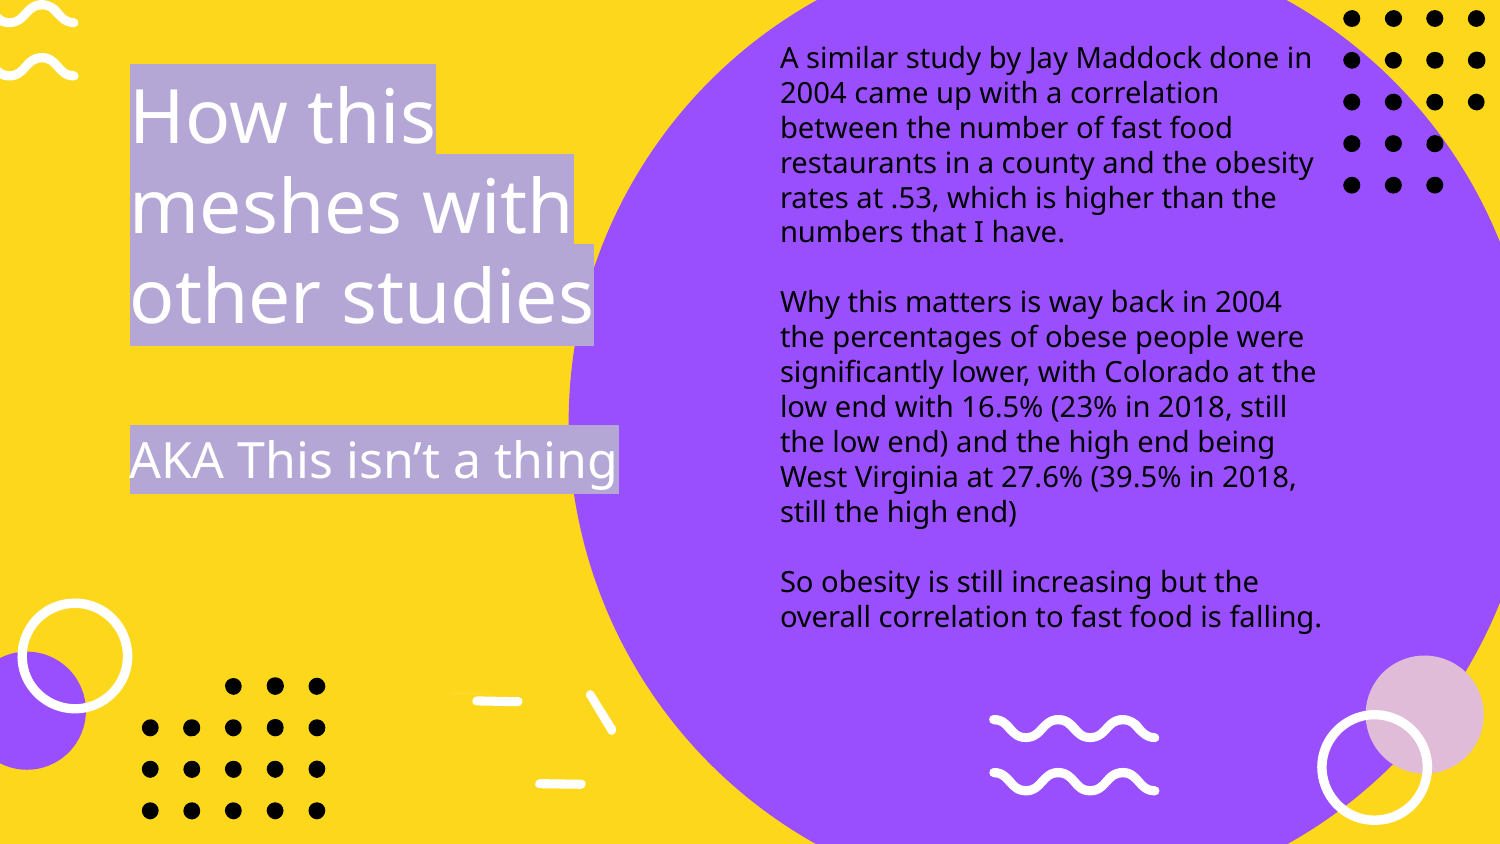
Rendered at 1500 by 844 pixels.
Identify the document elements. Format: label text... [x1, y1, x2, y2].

text_box A similar study by Jay Maddock done in 2004 came up with a correlation between the number of fast food restaurants in a county and the obesity rates at .53, which is higher than the numbers that I have. Why this matters is way back in 2004 the percentages of obese people were significantly lower, with Colorado at the low end with 16.5% (23% in 2018, still the low end) and the high end being West Virginia at 27.6% (39.5% in 2018, still the high end) So obesity is still increasing but the overall correlation to fast food is falling. [765, 24, 1339, 716]
title How this meshes with other studies AKA This isn’t a thing [114, 54, 698, 581]
